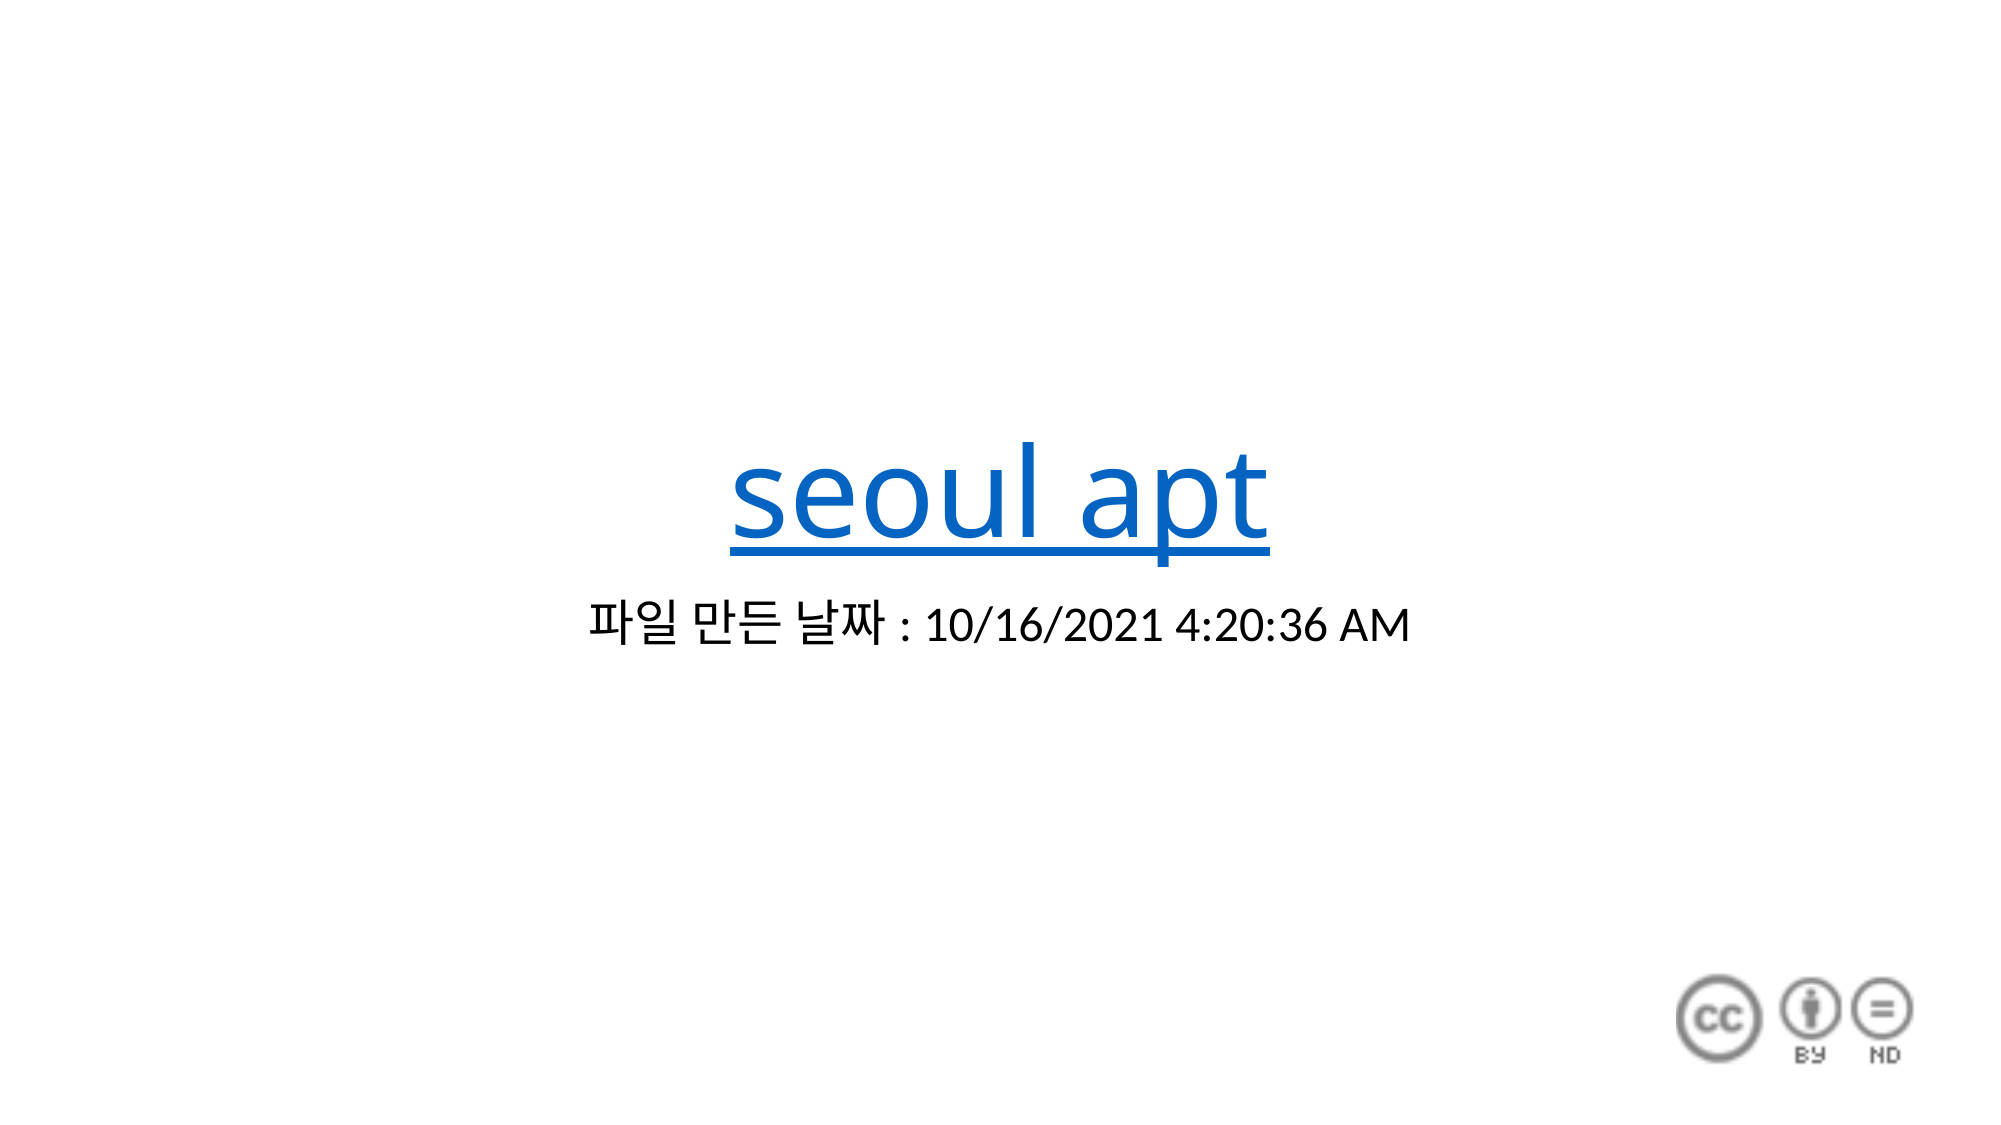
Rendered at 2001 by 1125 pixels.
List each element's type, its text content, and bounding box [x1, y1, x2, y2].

title seoul apt [249, 184, 1750, 576]
picture [1676, 972, 1986, 1071]
subtitle 파일 만든 날짜: 10/16/2021 4:20:36 AM [249, 590, 1750, 863]
